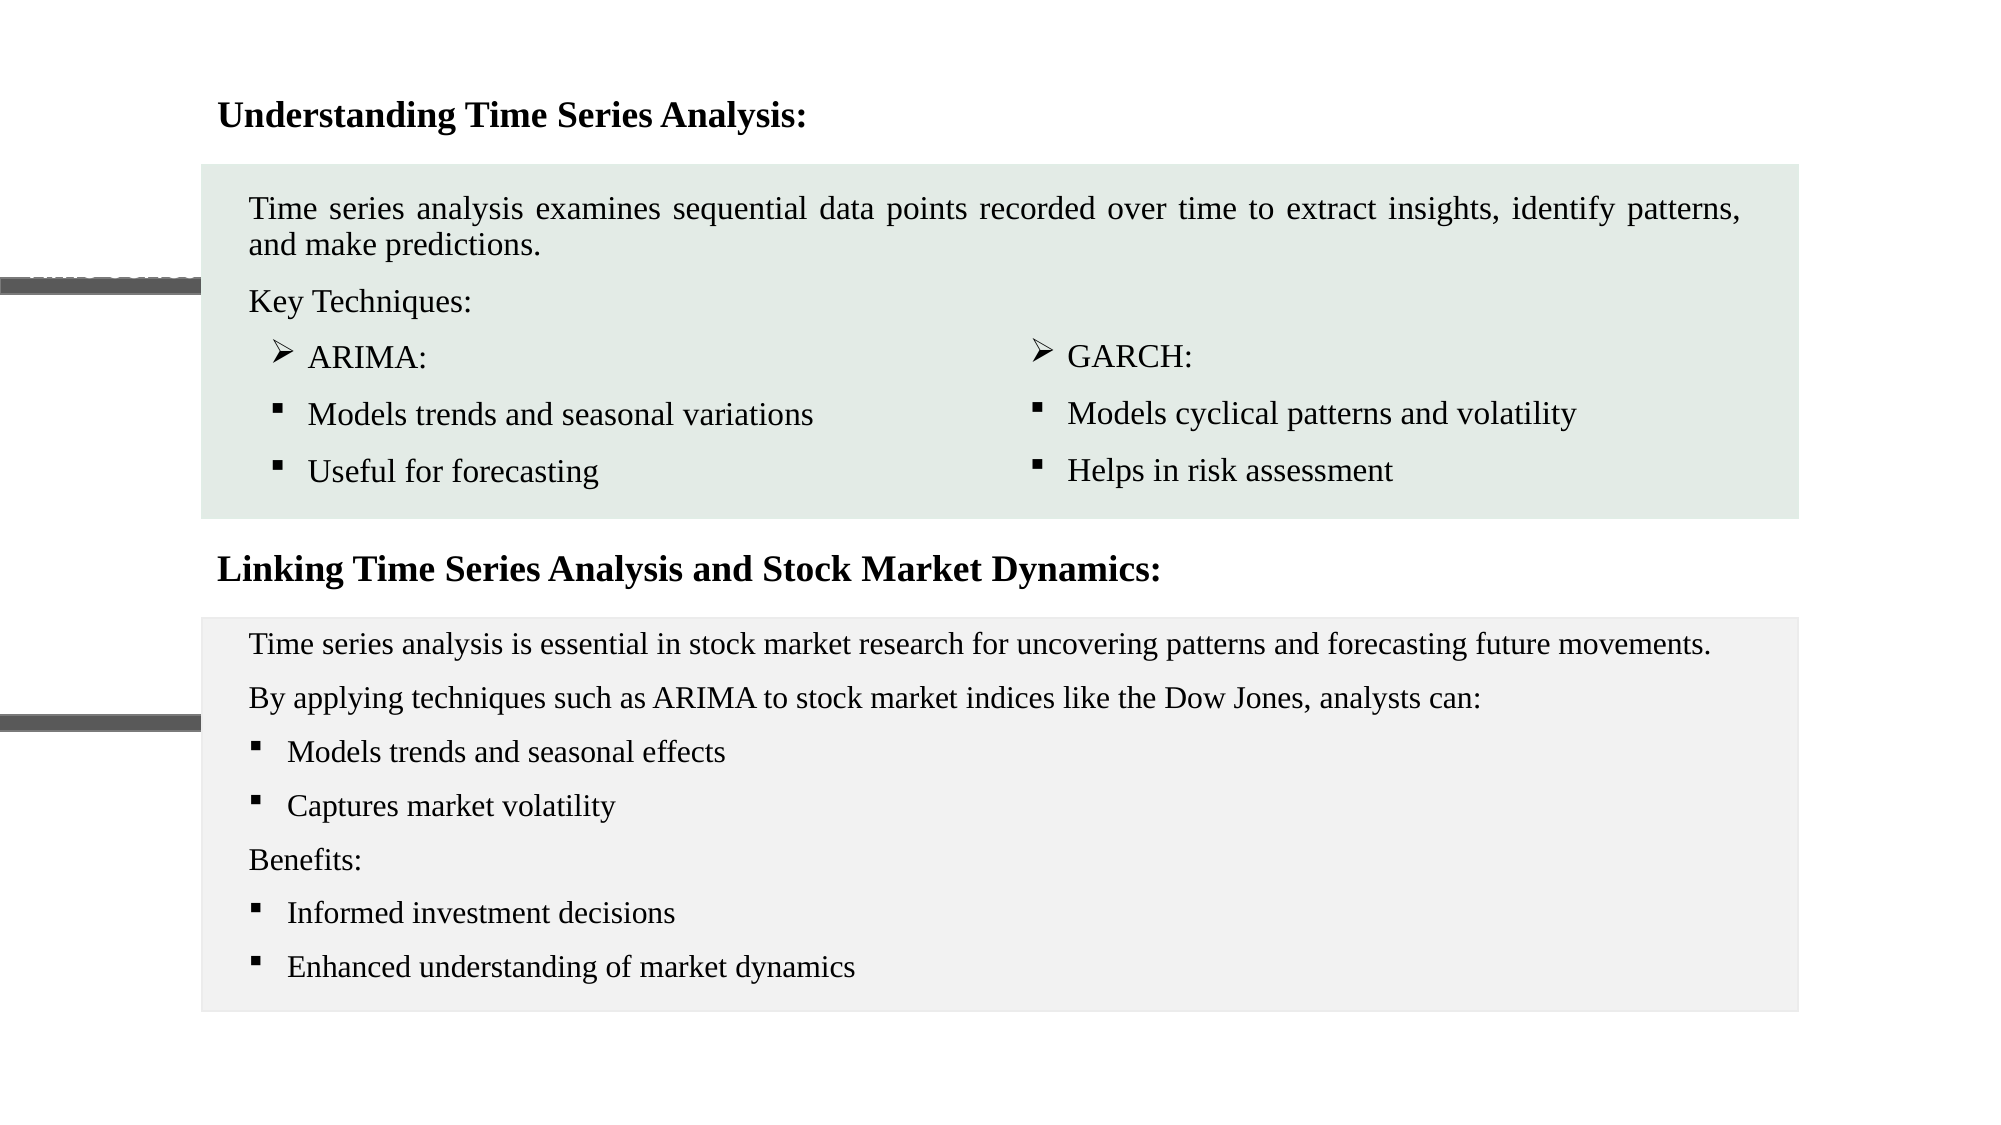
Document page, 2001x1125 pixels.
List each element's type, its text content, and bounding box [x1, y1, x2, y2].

text_box [201, 164, 1799, 519]
text_box ARIMA: Models trends and seasonal variations Useful for forecasting [255, 332, 1014, 509]
text_box Time Series Analysis [0, 277, 201, 295]
title Understanding Time Series Analysis: [202, 79, 1828, 152]
text_box GARCH: Models cyclical patterns and volatility Helps in risk assessment [1014, 331, 1775, 509]
text_box [0, 714, 201, 732]
text_box [201, 617, 1799, 1012]
list Time series analysis examines sequential data points recorded over time to extract insights, identify patterns, and make predictions. Key Techniques: [233, 183, 1760, 324]
text_box Time series analysis is essential in stock market research for uncovering patterns and forecasting future movements. By applying techniques such as ARIMA to stock market indices like the Dow Jones, analysts can: Models trends and seasonal effects Captures market volatility Benefits: Informed investment decisions Enhanced understanding of market dynamics [233, 620, 1759, 1012]
text_box Linking Time Series Analysis and Stock Market Dynamics: [202, 520, 1828, 618]
